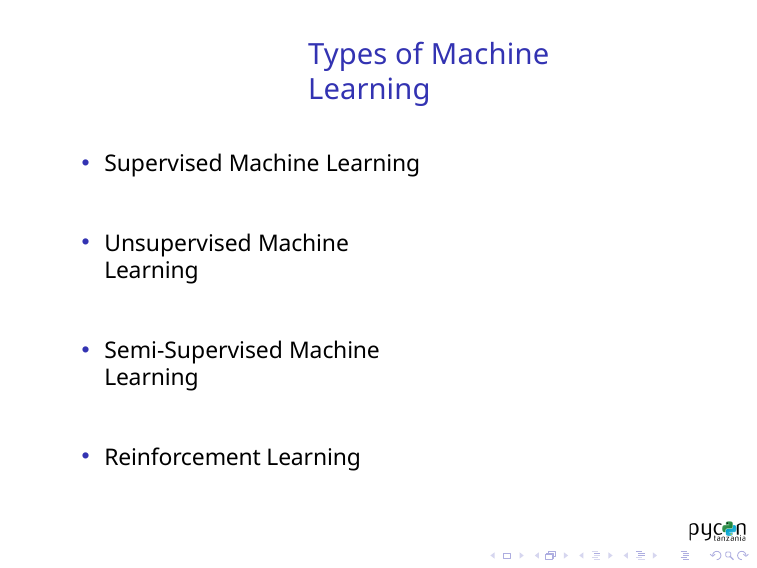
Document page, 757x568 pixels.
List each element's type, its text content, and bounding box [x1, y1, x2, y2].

text_box Supervised Machine Learning Unsupervised Machine Learning Semi-Supervised Machine Learning Reinforcement Learning [73, 146, 442, 470]
picture [689, 521, 746, 541]
title Types of Machine Learning [306, 32, 640, 131]
